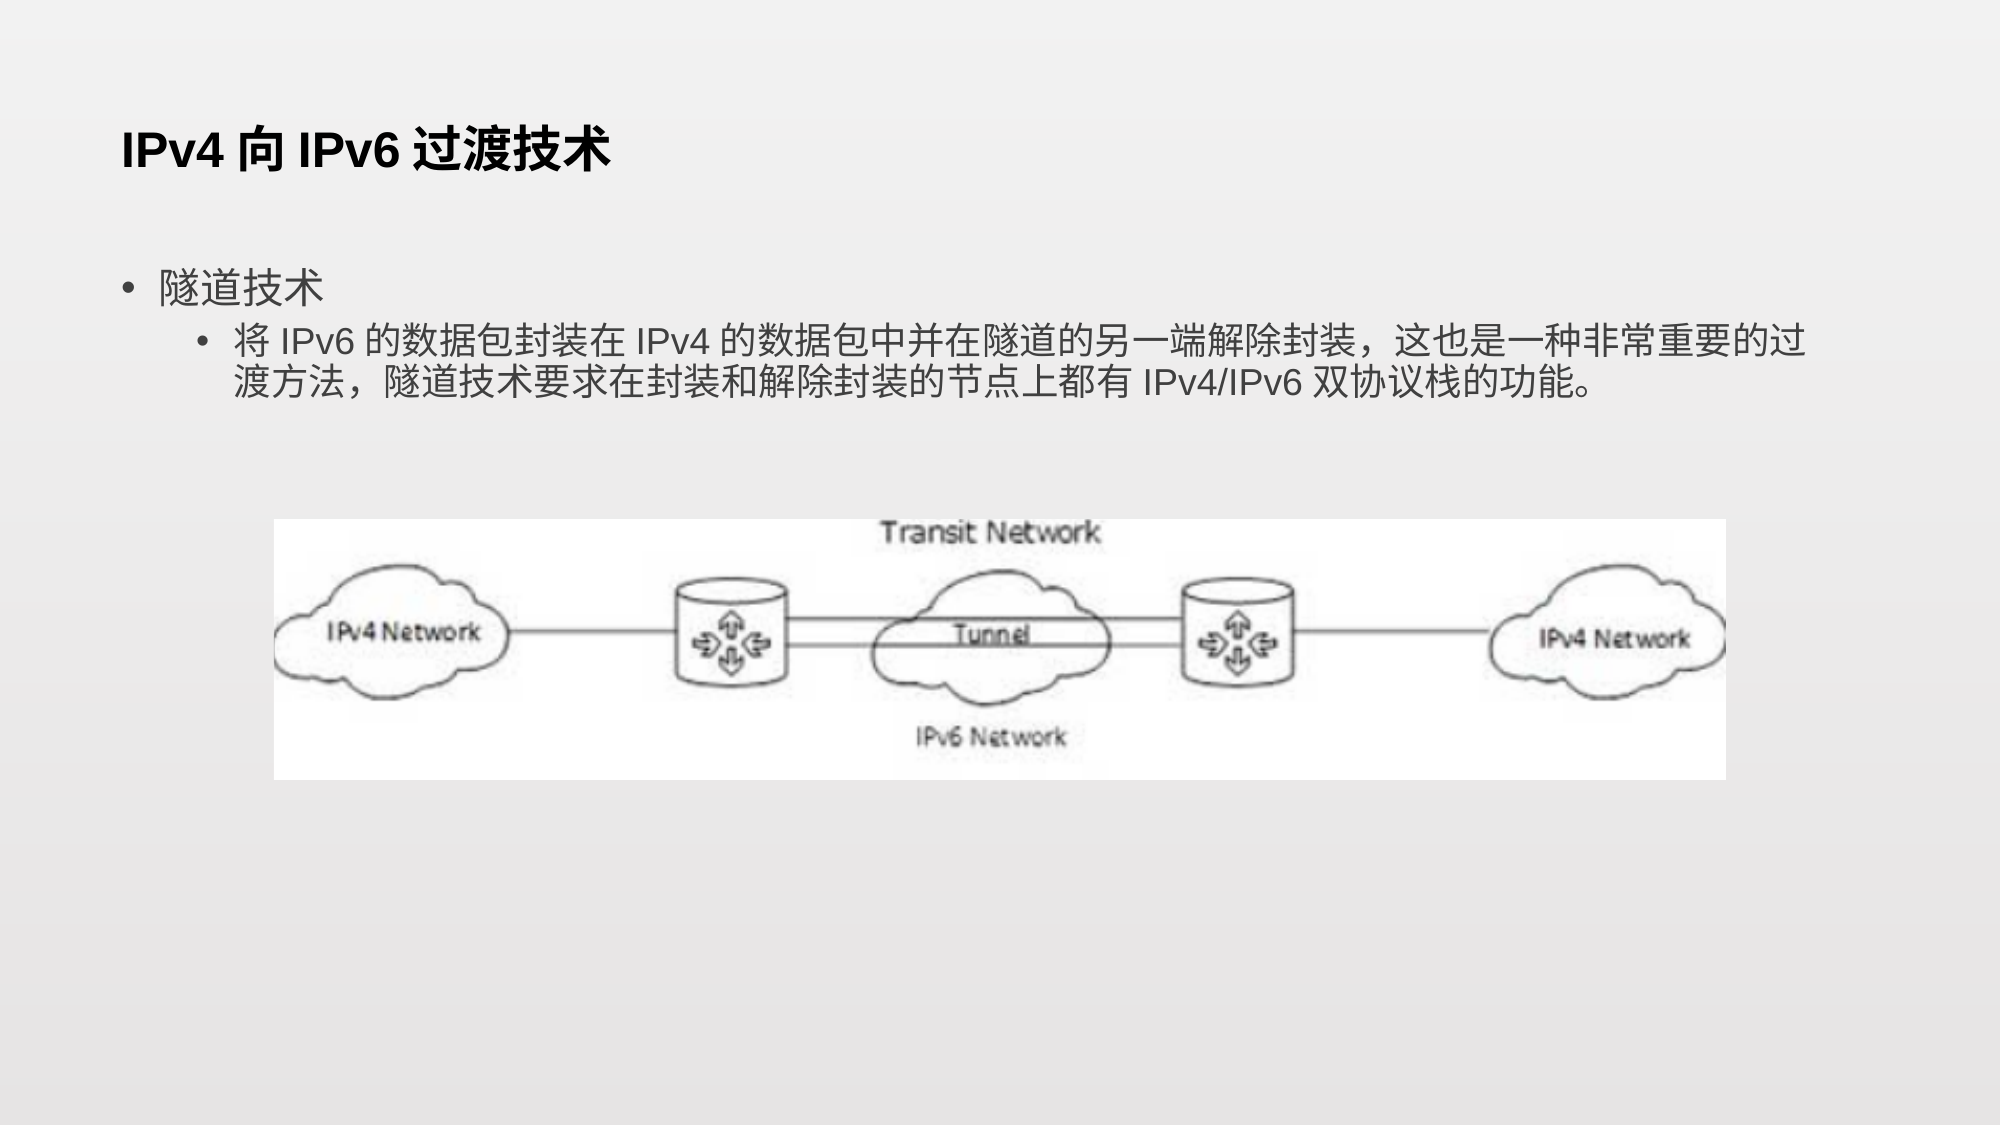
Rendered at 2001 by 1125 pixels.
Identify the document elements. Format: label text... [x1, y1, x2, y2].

list 隧道技术 将IPv6的数据包封装在IPv4的数据包中并在隧道的另一端解除封装，这也是一种非常重要的过渡方法，隧道技术要求在封装和解除封装的节点上都有IPv4/IPv6双协议栈的功能。 [106, 259, 1832, 1014]
picture [273, 519, 1726, 780]
title IPv4向IPv6过渡技术 [106, 42, 1832, 259]
